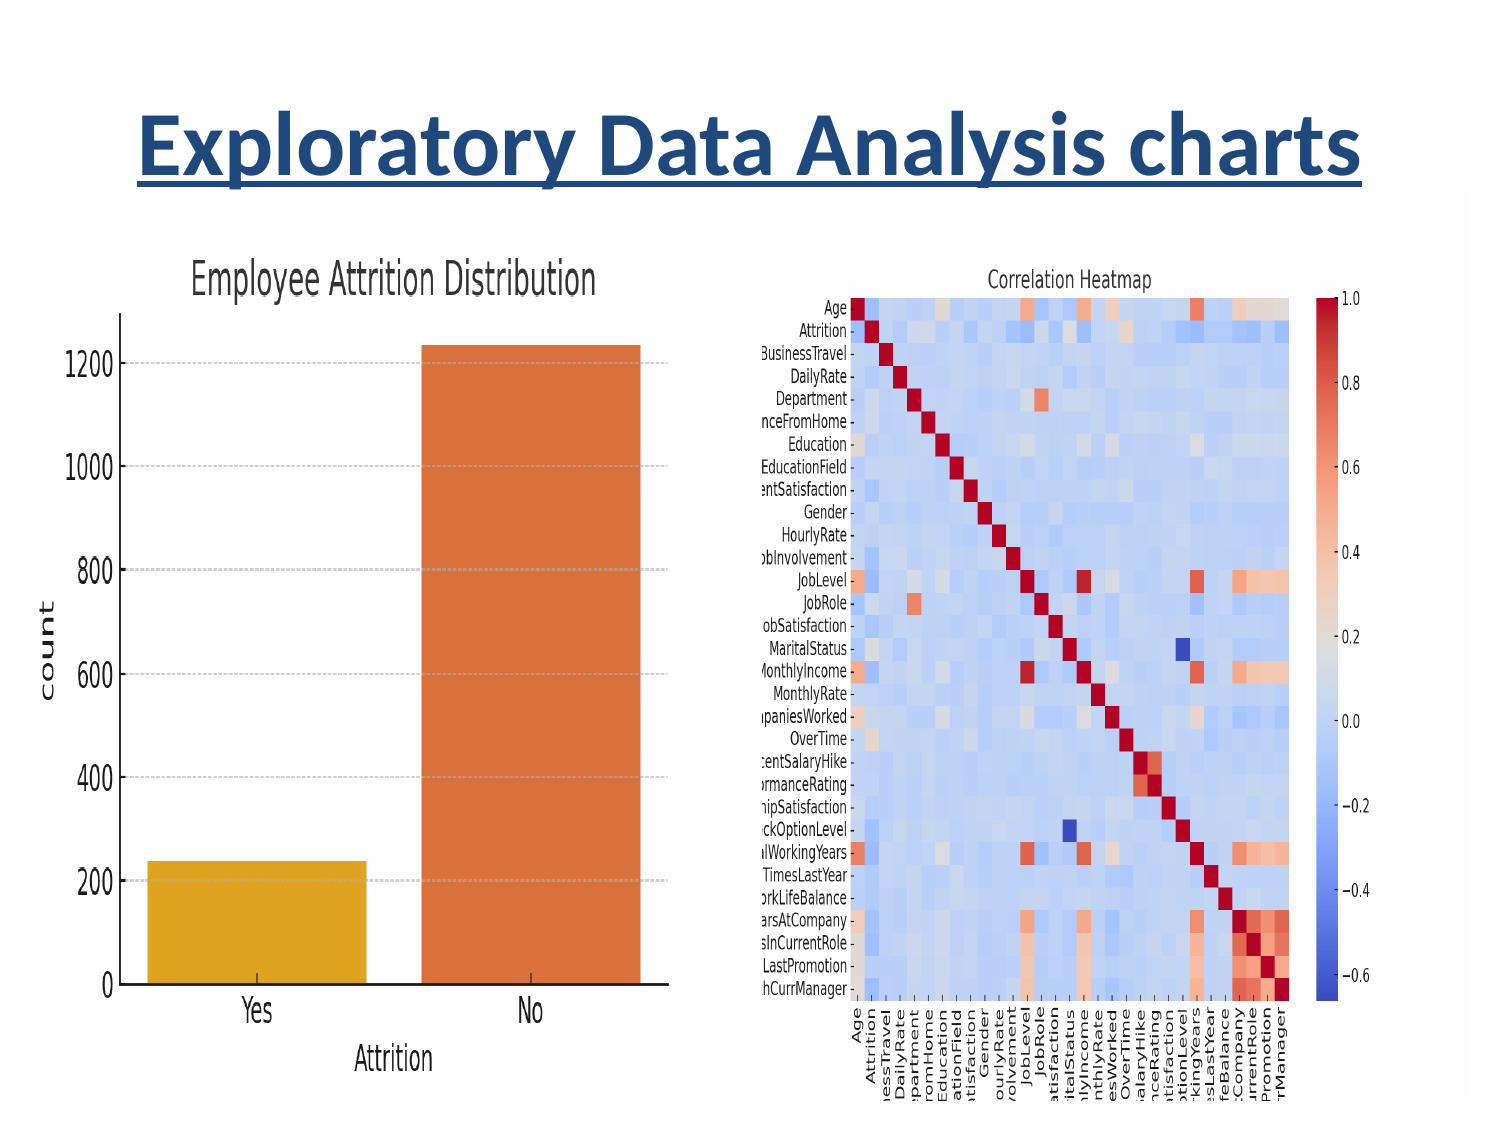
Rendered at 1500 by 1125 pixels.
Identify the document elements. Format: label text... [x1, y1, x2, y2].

picture [31, 210, 738, 1081]
picture [762, 188, 1469, 1101]
title Exploratory Data Analysis charts [75, 45, 1425, 233]
